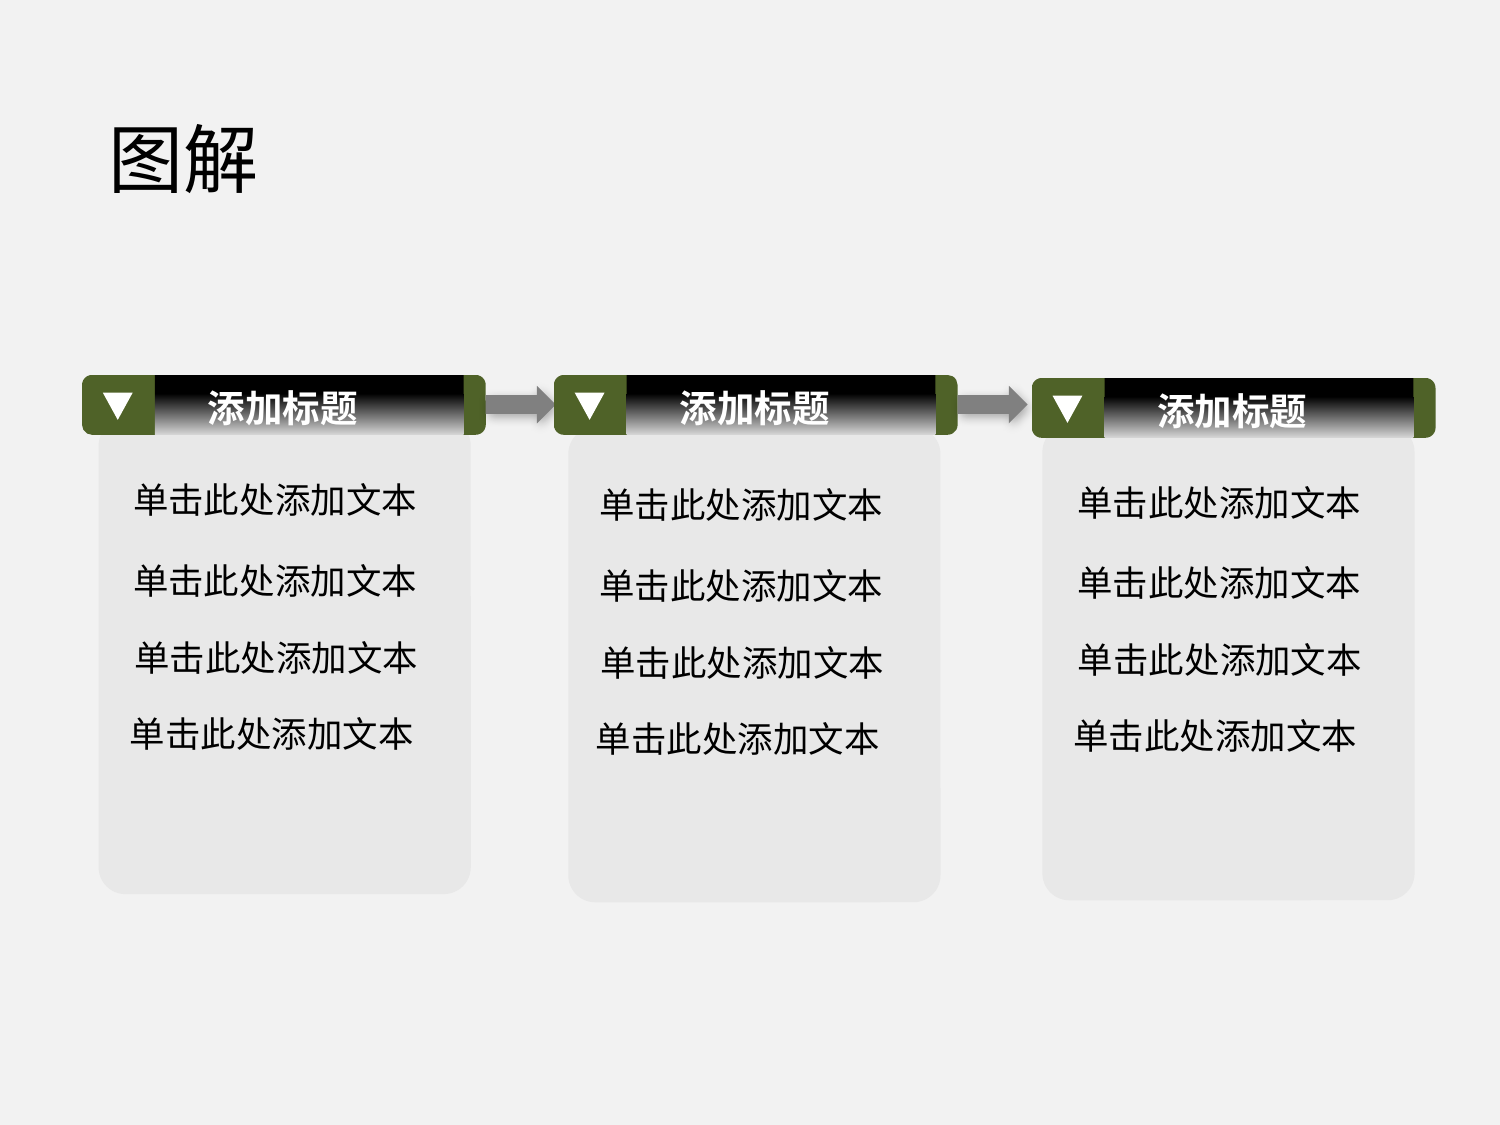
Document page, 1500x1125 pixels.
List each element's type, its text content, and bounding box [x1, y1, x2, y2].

text_box 单击此处添加文本 [119, 628, 476, 686]
text_box 单击此处添加文本 [584, 475, 941, 533]
text_box [568, 448, 941, 903]
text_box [1031, 377, 1436, 442]
text_box [1042, 451, 1415, 901]
text_box 单击此处添加文本 [1062, 473, 1419, 531]
text_box 单击此处添加文本 [118, 471, 475, 529]
text_box 单击此处添加文本 [580, 709, 938, 767]
text_box 单击此处添加文本 [1063, 630, 1420, 689]
text_box 单击此处添加文本 [1058, 707, 1415, 765]
text_box 单击此处添加文本 [118, 551, 475, 610]
text_box 单击此处添加文本 [114, 704, 472, 762]
text_box 单击此处添加文本 [1062, 554, 1419, 612]
text_box 图解 [93, 105, 868, 211]
text_box [491, 385, 548, 424]
text_box [98, 448, 471, 895]
text_box 单击此处添加文本 [585, 633, 942, 691]
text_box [81, 374, 486, 439]
text_box 单击此处添加文本 [584, 556, 941, 614]
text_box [553, 374, 958, 439]
text_box [962, 385, 1026, 424]
